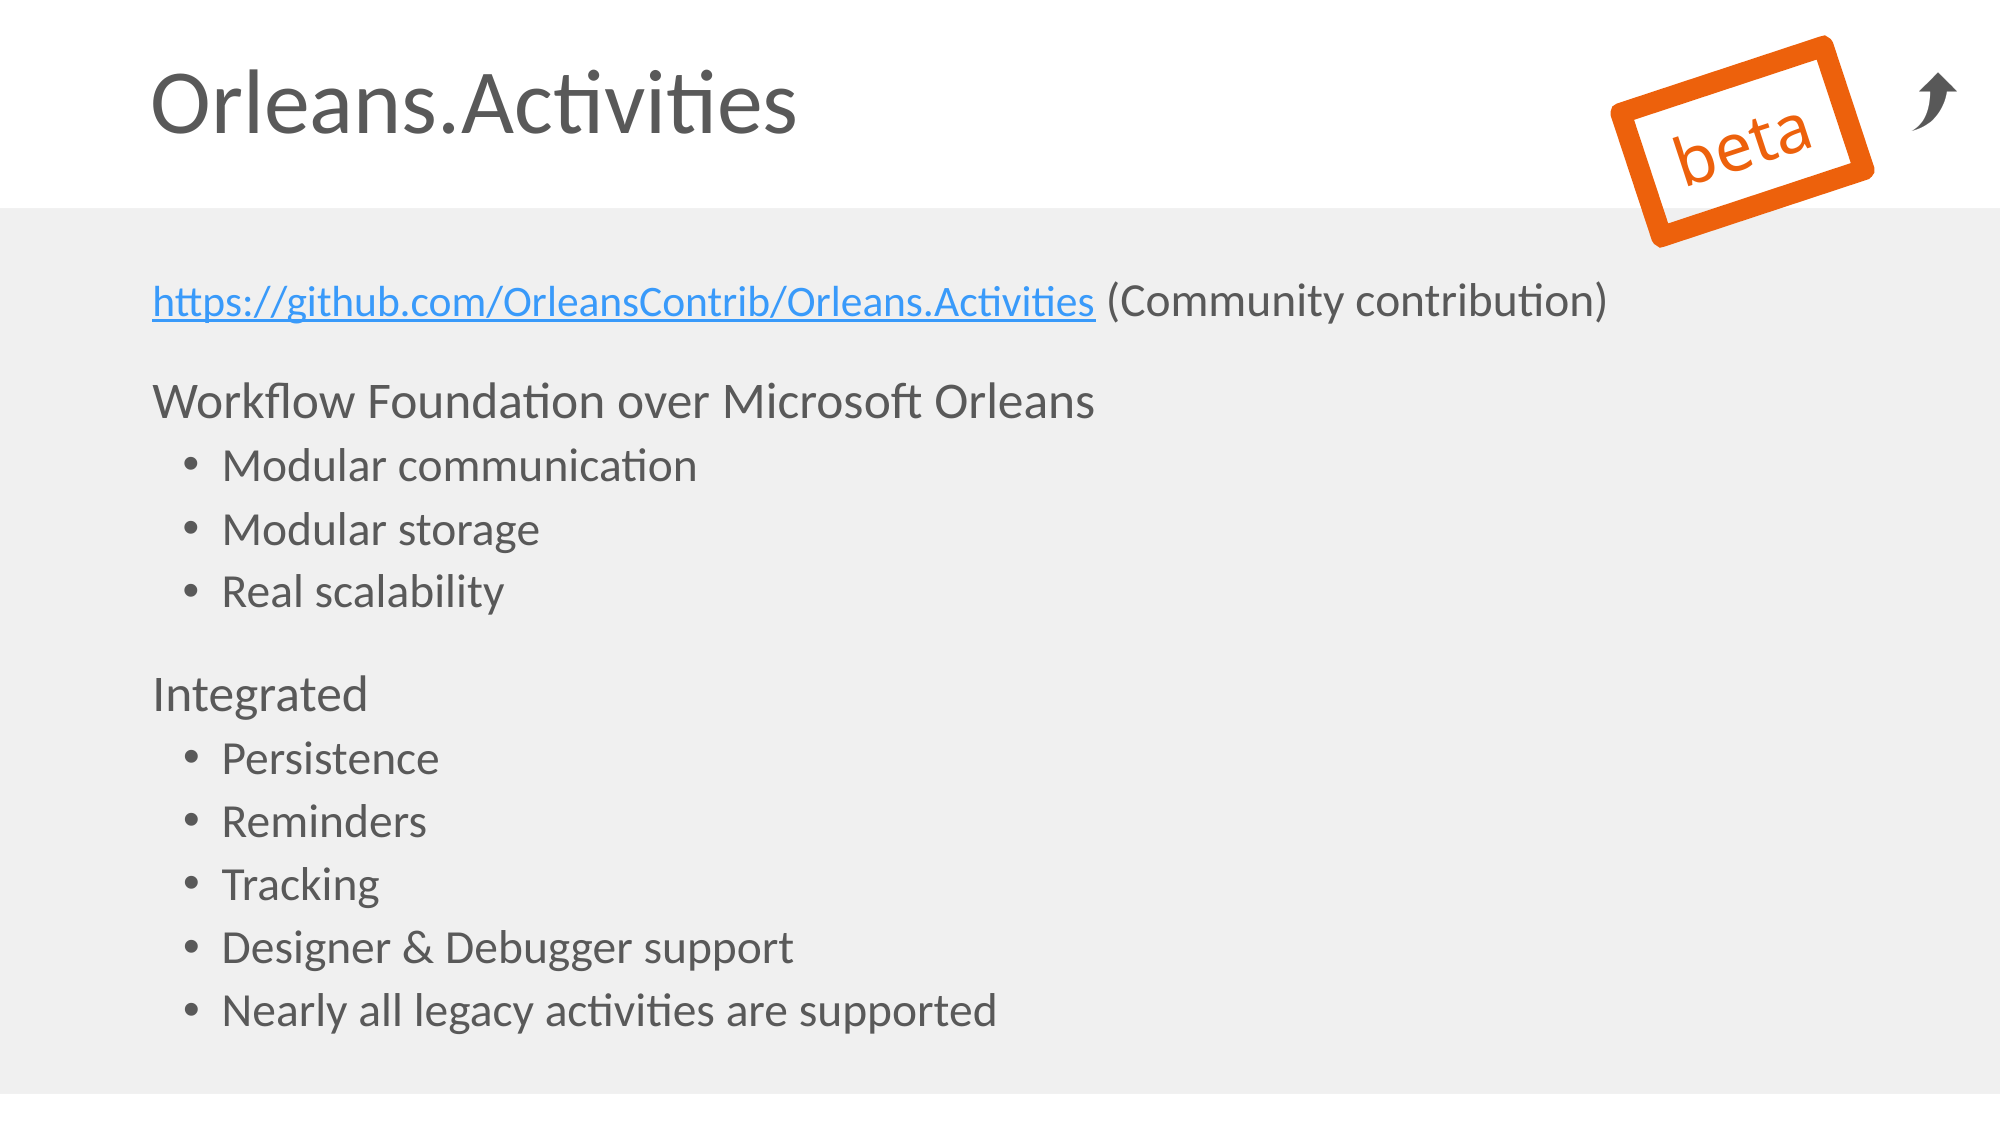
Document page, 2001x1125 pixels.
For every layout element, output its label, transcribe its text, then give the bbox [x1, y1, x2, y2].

title Orleans.Activities [0, 0, 2000, 209]
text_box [1635, 76, 1849, 207]
picture [1896, 66, 1972, 142]
list https://github.com/OrleansContrib/Orleans.Activities (Community contribution) Workflow Foundation over Microsoft Orleans Modular communication Modular storage Real scalability Integrated Persistence Reminders Tracking Designer & Debugger support Nearly all legacy activities are supported [137, 255, 1863, 1047]
